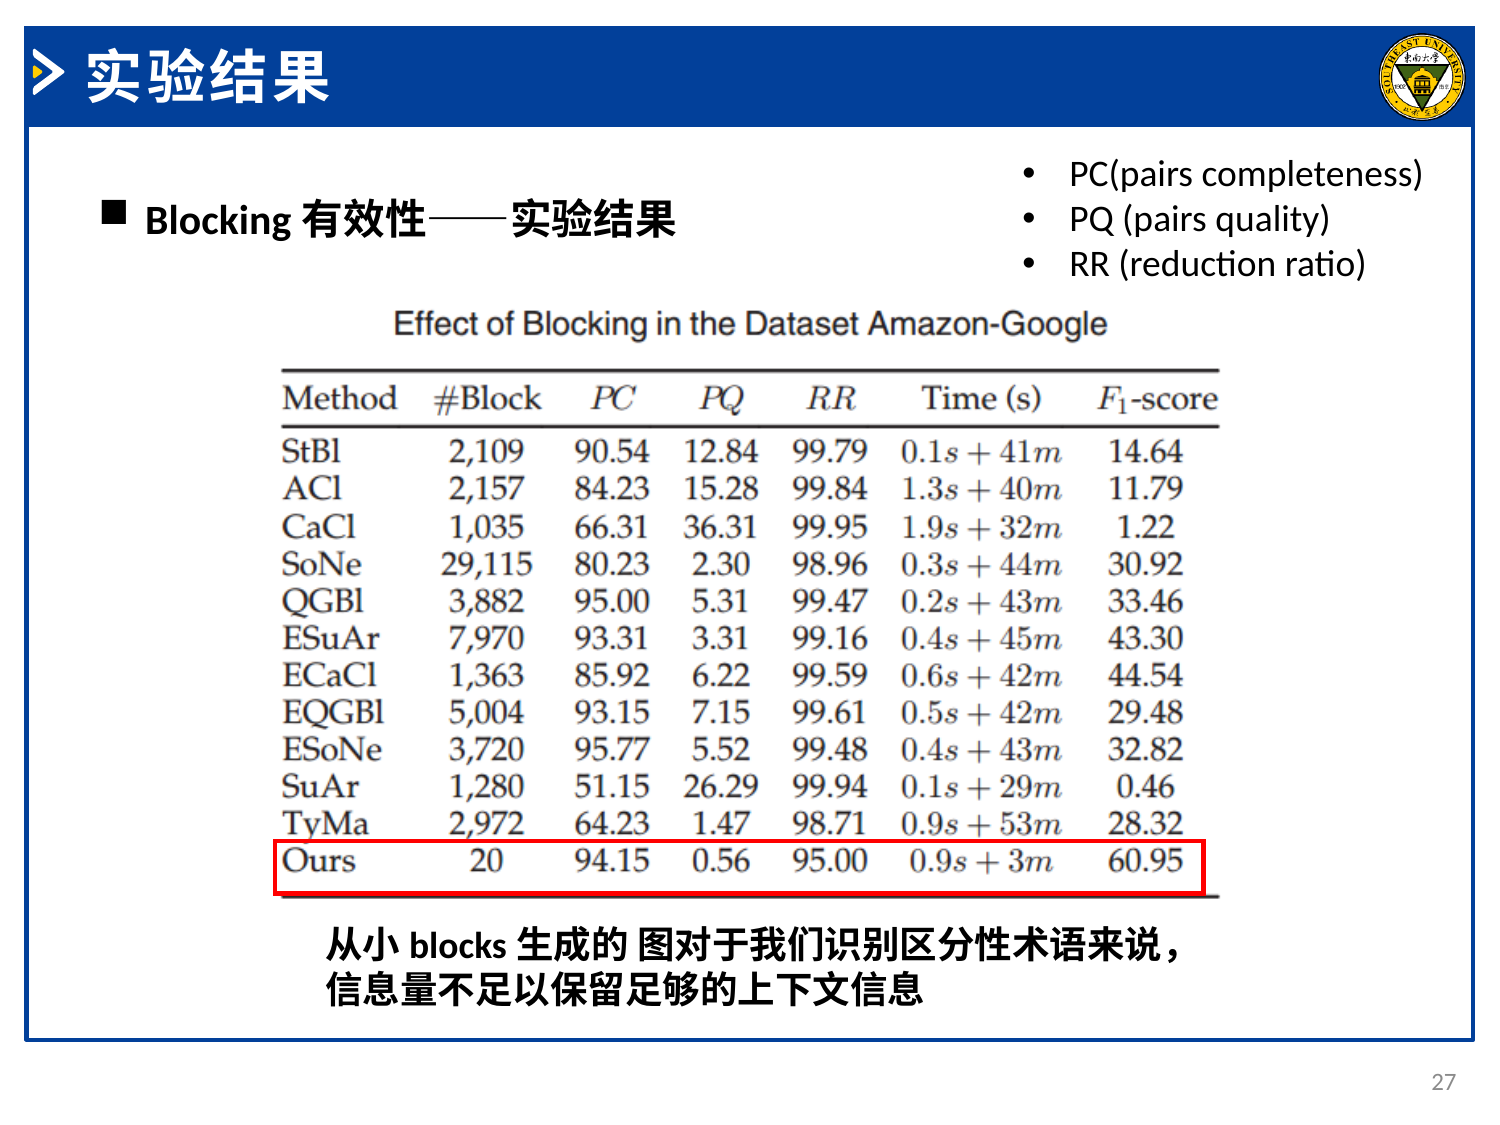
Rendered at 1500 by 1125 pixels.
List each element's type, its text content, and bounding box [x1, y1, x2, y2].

text_box PC(pairs completeness) PQ (pairs quality) RR (reduction ratio) [1007, 142, 1500, 292]
text_box 实验结果 [70, 32, 1169, 118]
text_box 从小blocks生成的 图对于我们识别区分性术语来说，信息量不足以保留足够的上下文信息 [310, 913, 1190, 1019]
picture [275, 303, 1225, 908]
text_box Blocking有效性——实验结果 [83, 160, 692, 251]
slide_number 27 [1382, 1051, 1472, 1111]
picture [1378, 33, 1467, 121]
